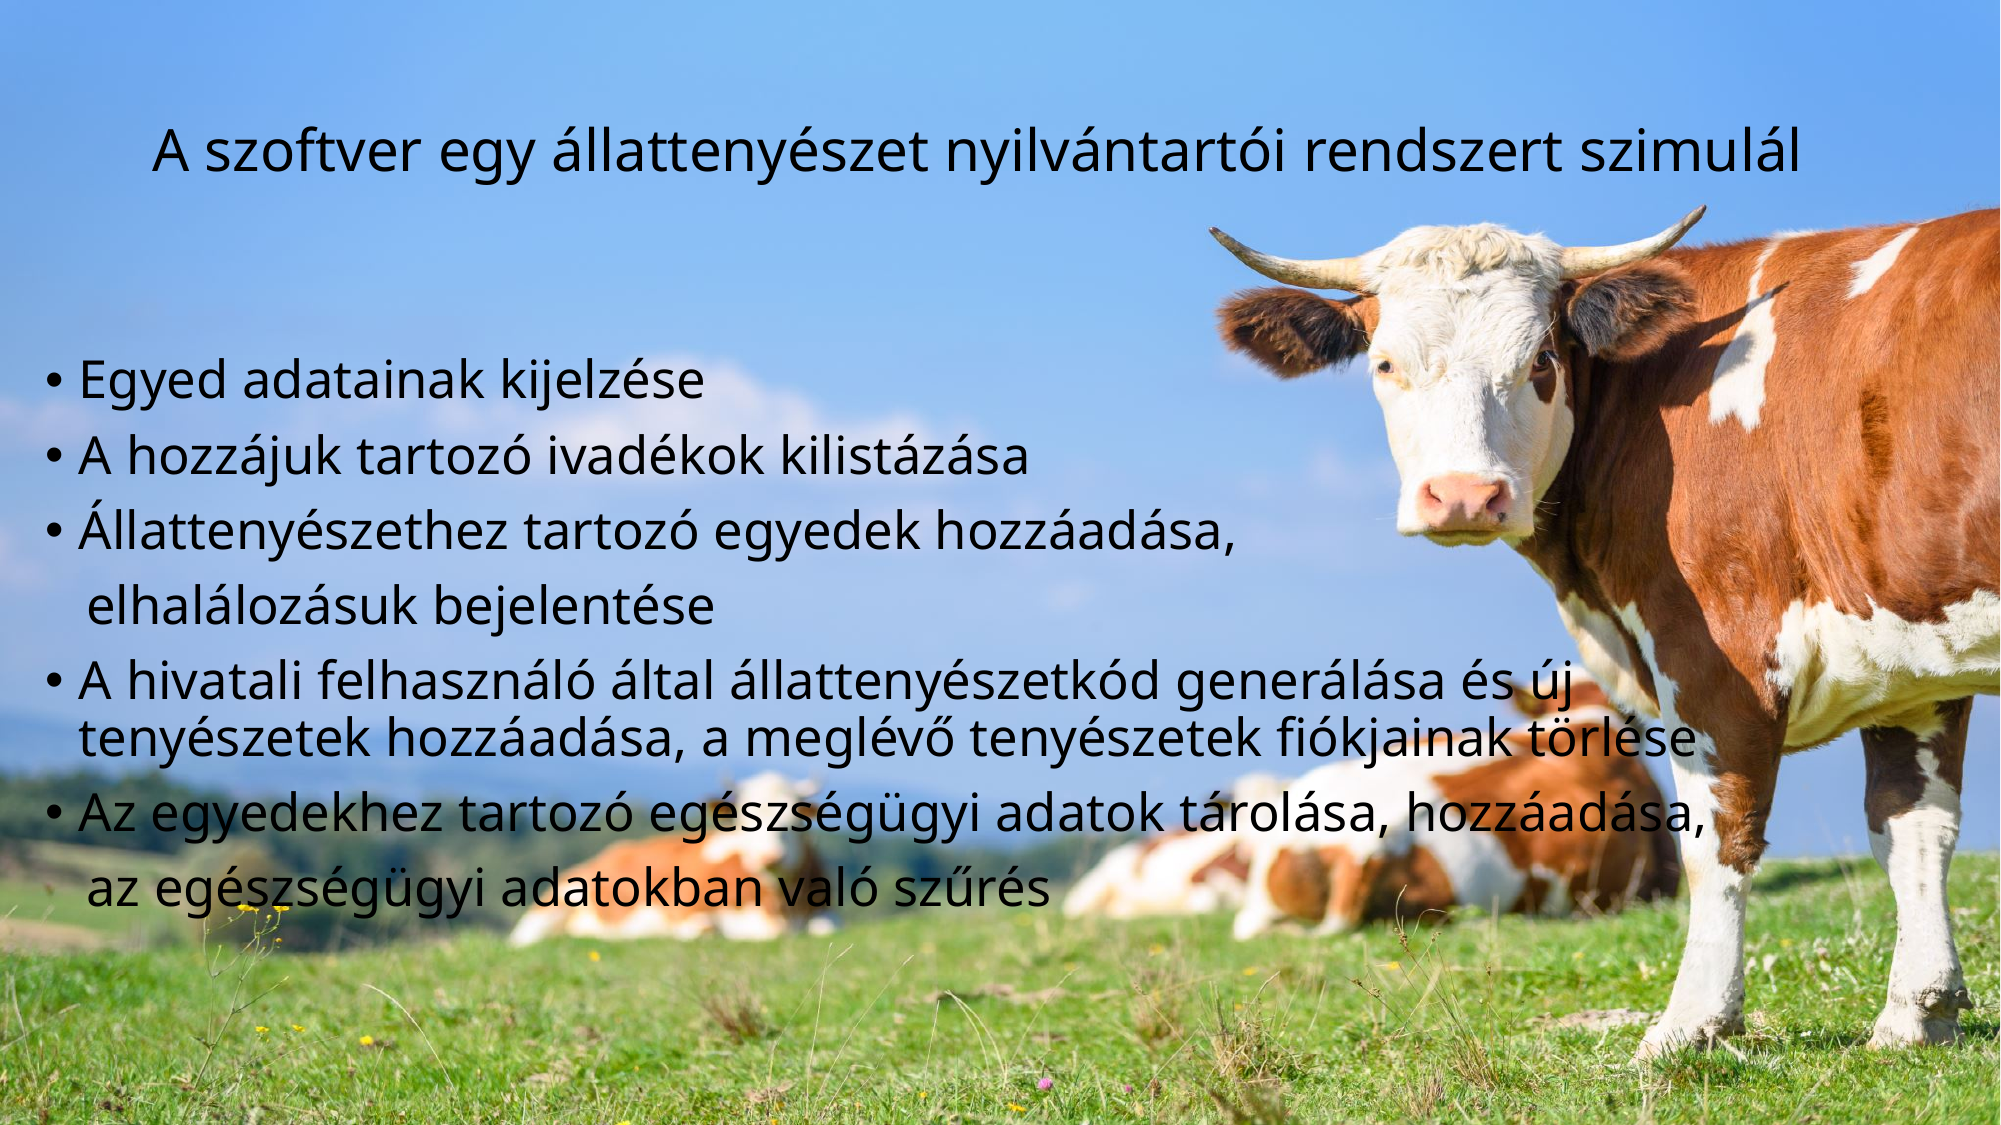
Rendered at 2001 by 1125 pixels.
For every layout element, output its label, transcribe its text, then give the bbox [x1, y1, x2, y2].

picture [0, 0, 2001, 1125]
list Egyed adatainak kijelzése A hozzájuk tartozó ivadékok kilistázása Állattenyészethez tartozó egyedek hozzáadása, elhalálozásuk bejelentése A hivatali felhasználó által állattenyészetkód generálása és új tenyészetek hozzáadása, a meglévő tenyészetek fiókjainak törlése Az egyedekhez tartozó egészségügyi adatok tárolása, hozzáadása, az egészségügyi adatokban való szűrés [29, 264, 1755, 979]
title A szoftver egy állattenyészet nyilvántartói rendszert szimulál [137, 82, 1863, 300]
